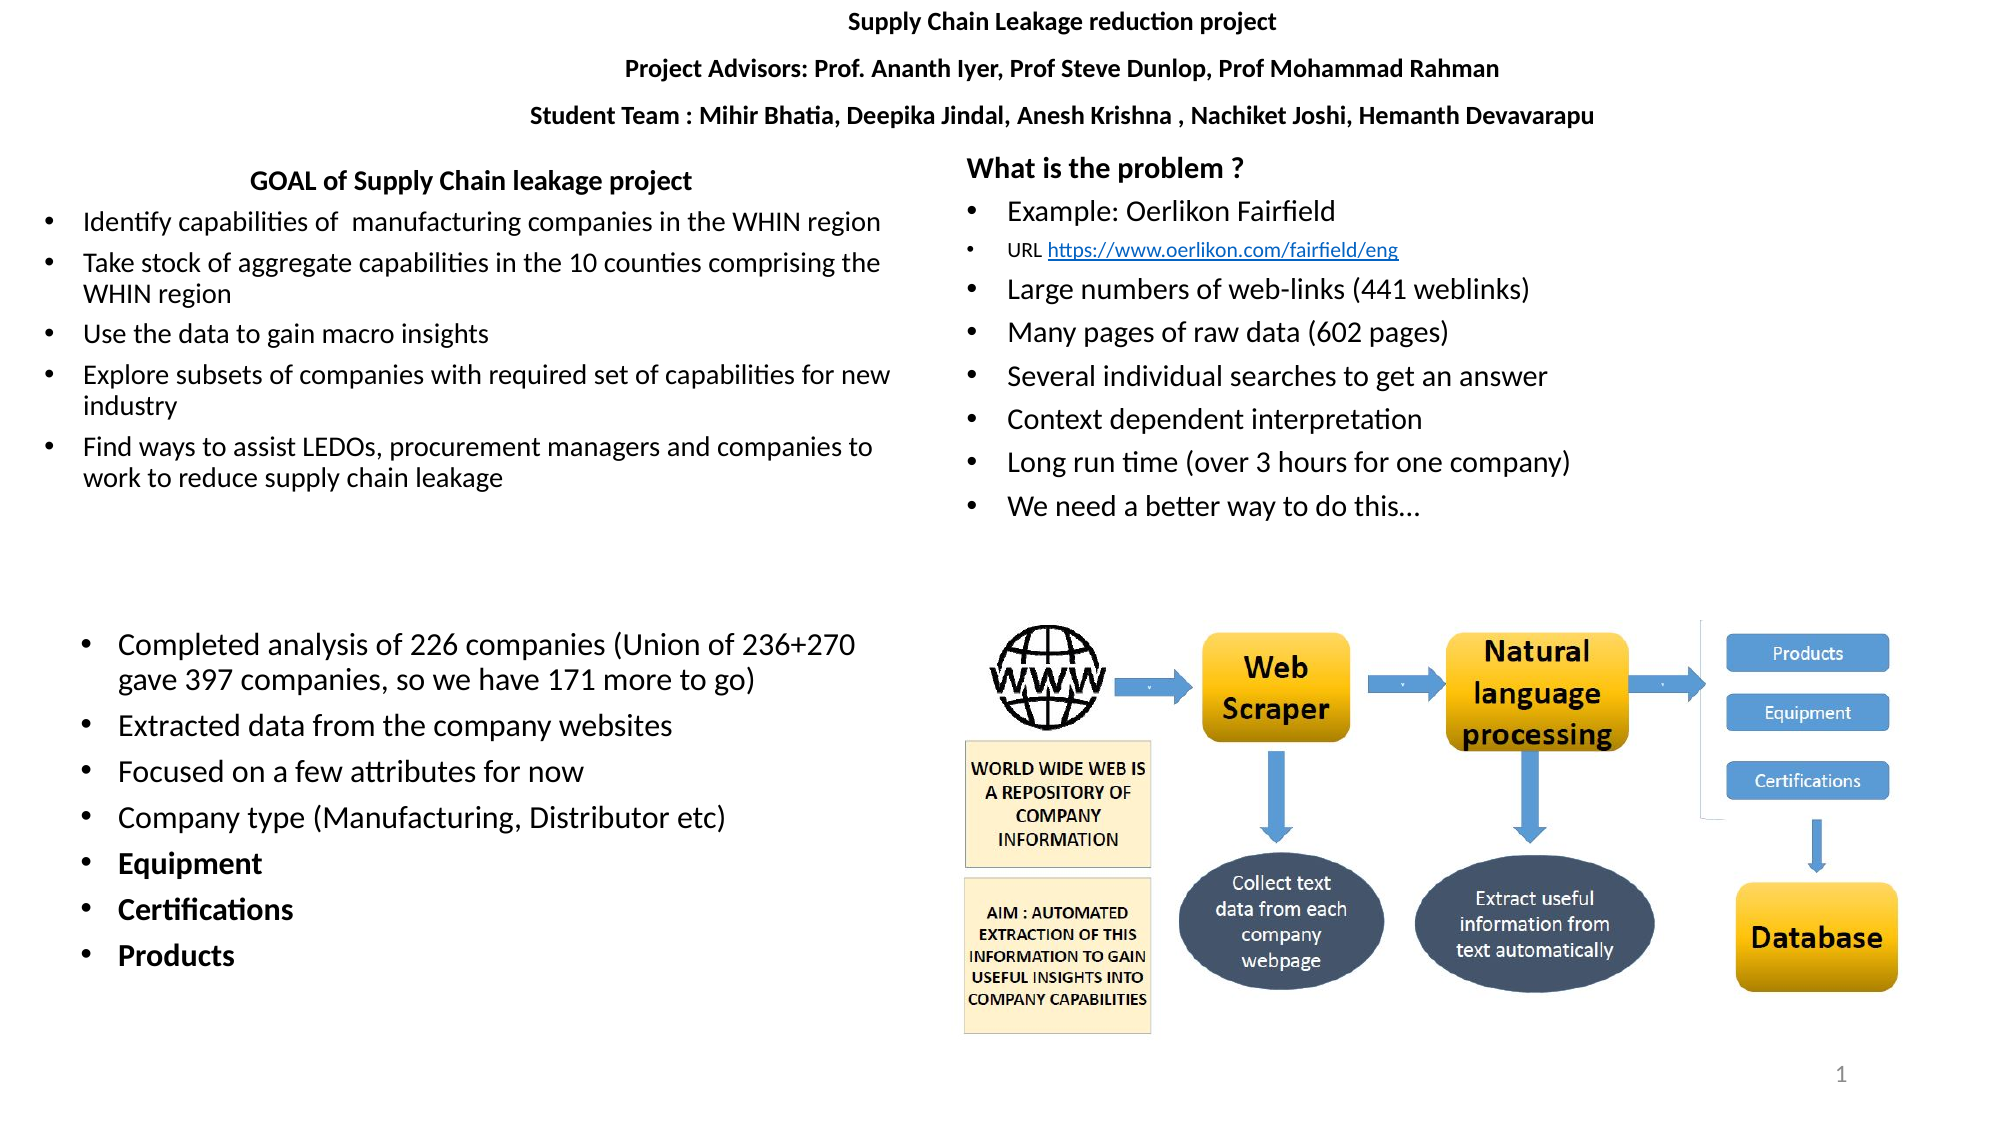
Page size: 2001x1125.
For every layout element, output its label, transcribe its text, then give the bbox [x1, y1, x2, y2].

list GOAL of Supply Chain leakage project Identify capabilities of manufacturing companies in the WHIN region Take stock of aggregate capabilities in the 10 counties comprising the WHIN region Use the data to gain macro insights Explore subsets of companies with required set of capabilities for new industry Find ways to assist LEDOs, procurement managers and companies to work to reduce supply chain leakage [29, 158, 915, 531]
picture [951, 620, 1913, 1043]
text_box Supply Chain Leakage reduction project Project Advisors: Prof. Ananth Iyer, Prof Steve Dunlop, Prof Mohammad Rahman Student Team : Mihir Bhatia, Deepika Jindal, Anesh Krishna , Nachiket Joshi, Hemanth Devavarapu [238, 0, 1887, 138]
text_box What is the problem ? Example: Oerlikon Fairfield URL https://www.oerlikon.com/fairfield/eng Large numbers of web-links (441 weblinks) Many pages of raw data (602 pages) Several individual searches to get an answer Context dependent interpretation Long run time (over 3 hours for one company) We need a better way to do this… [951, 144, 1947, 531]
slide_number 1 [1412, 1043, 1863, 1103]
text_box Completed analysis of 226 companies (Union of 236+270 gave 397 companies, so we have 171 more to go) Extracted data from the company websites Focused on a few attributes for now Company type (Manufacturing, Distributor etc) Equipment Certifications Products [65, 620, 878, 992]
